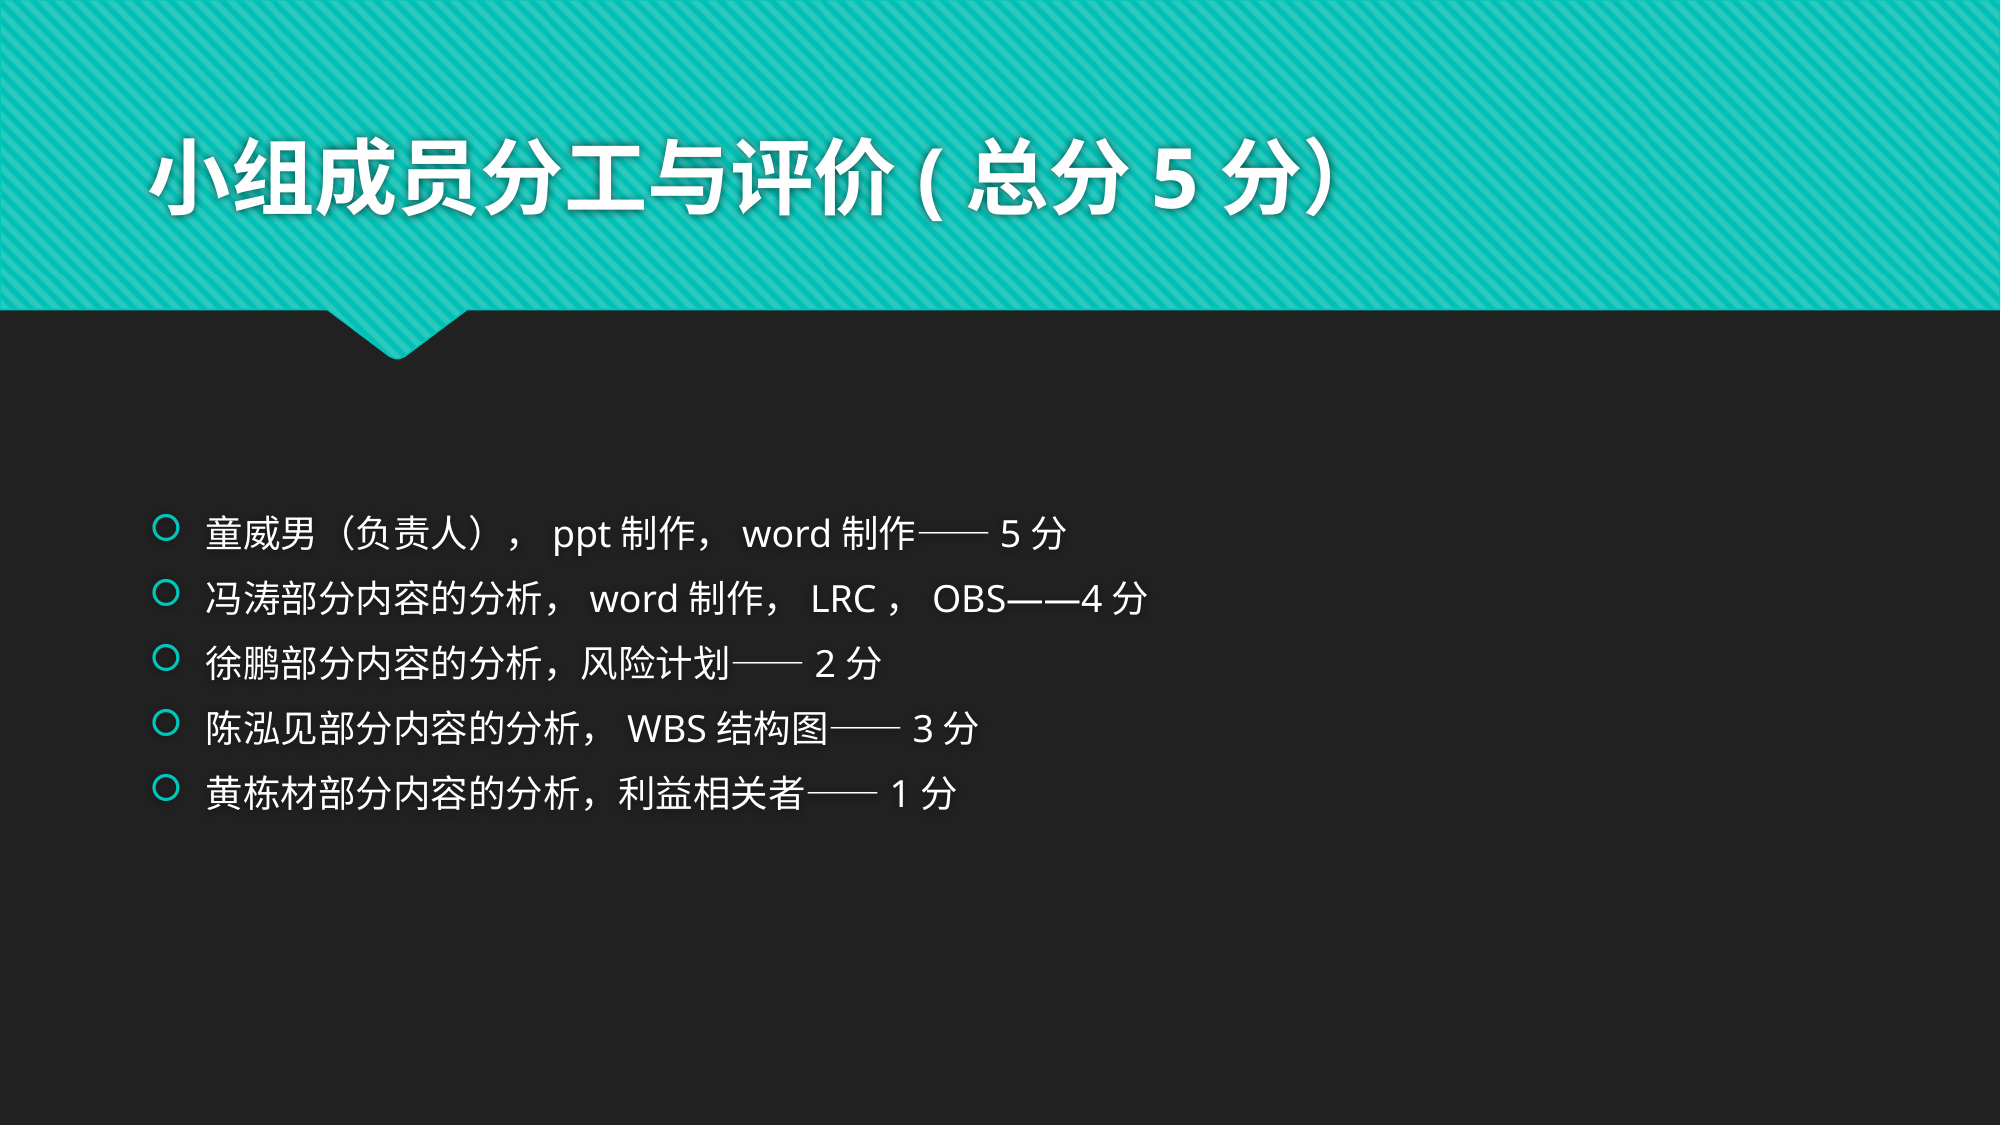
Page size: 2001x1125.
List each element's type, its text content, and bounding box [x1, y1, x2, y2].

title 小组成员分工与评价(总分5分） [132, 73, 1868, 233]
list 童威男（负责人），ppt制作，word制作——5分 冯涛部分内容的分析，word制作，LRC，OBS——4分 徐鹏部分内容的分析，风险计划——2分 陈泓见部分内容的分析，WBS结构图——3分 黄栋材部分内容的分析，利益相关者——1分 [134, 364, 1866, 962]
